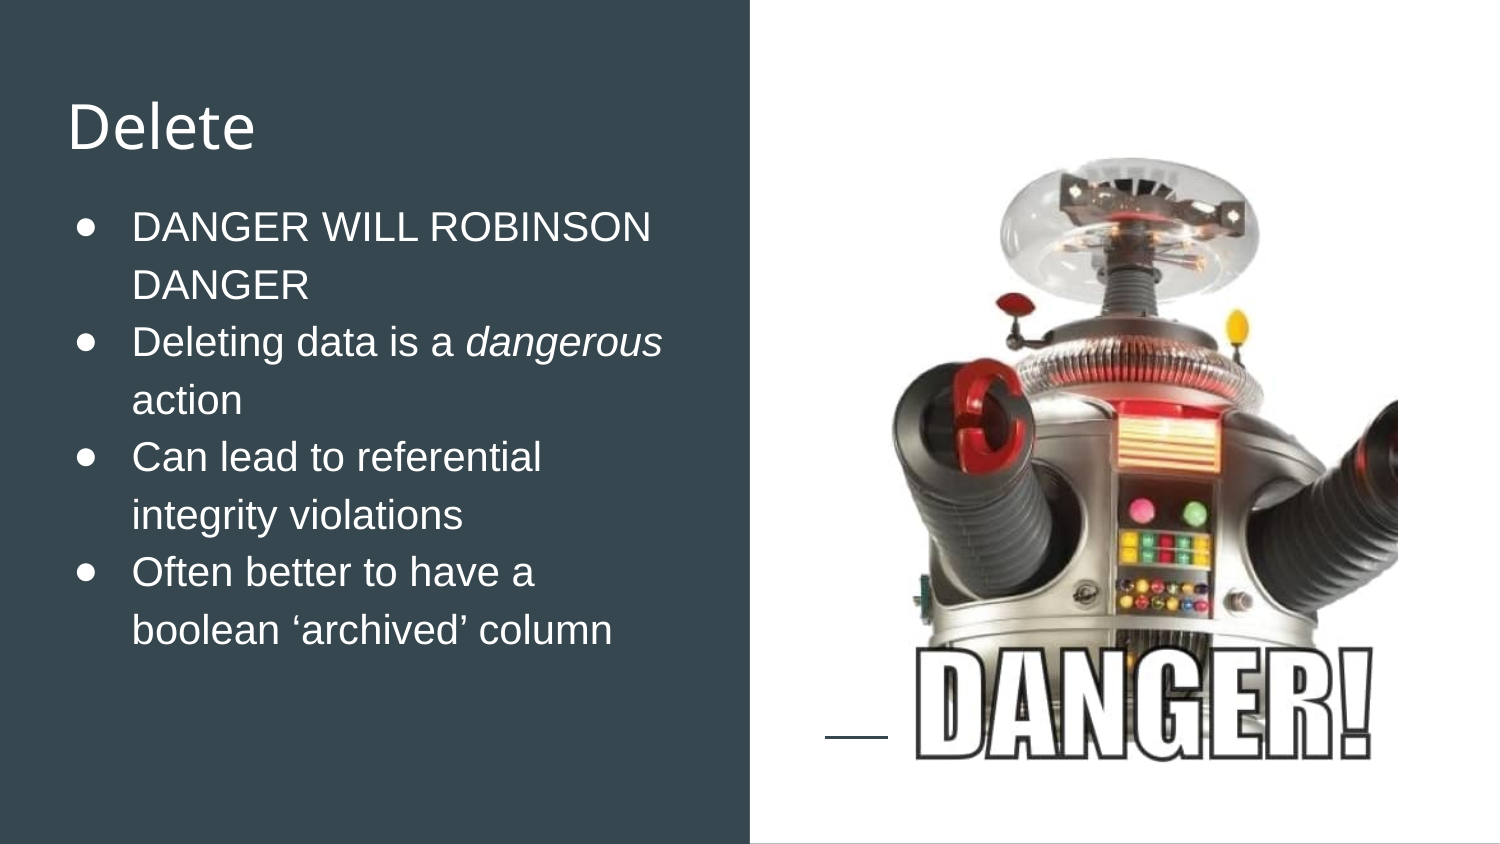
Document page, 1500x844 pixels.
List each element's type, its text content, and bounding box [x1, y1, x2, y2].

list DANGER WILL ROBINSON DANGER Deleting data is a dangerous action Can lead to referential integrity violations Often better to have a boolean ‘archived’ column [41, 177, 707, 739]
picture [888, 149, 1399, 767]
text_box Delete [51, 71, 957, 178]
